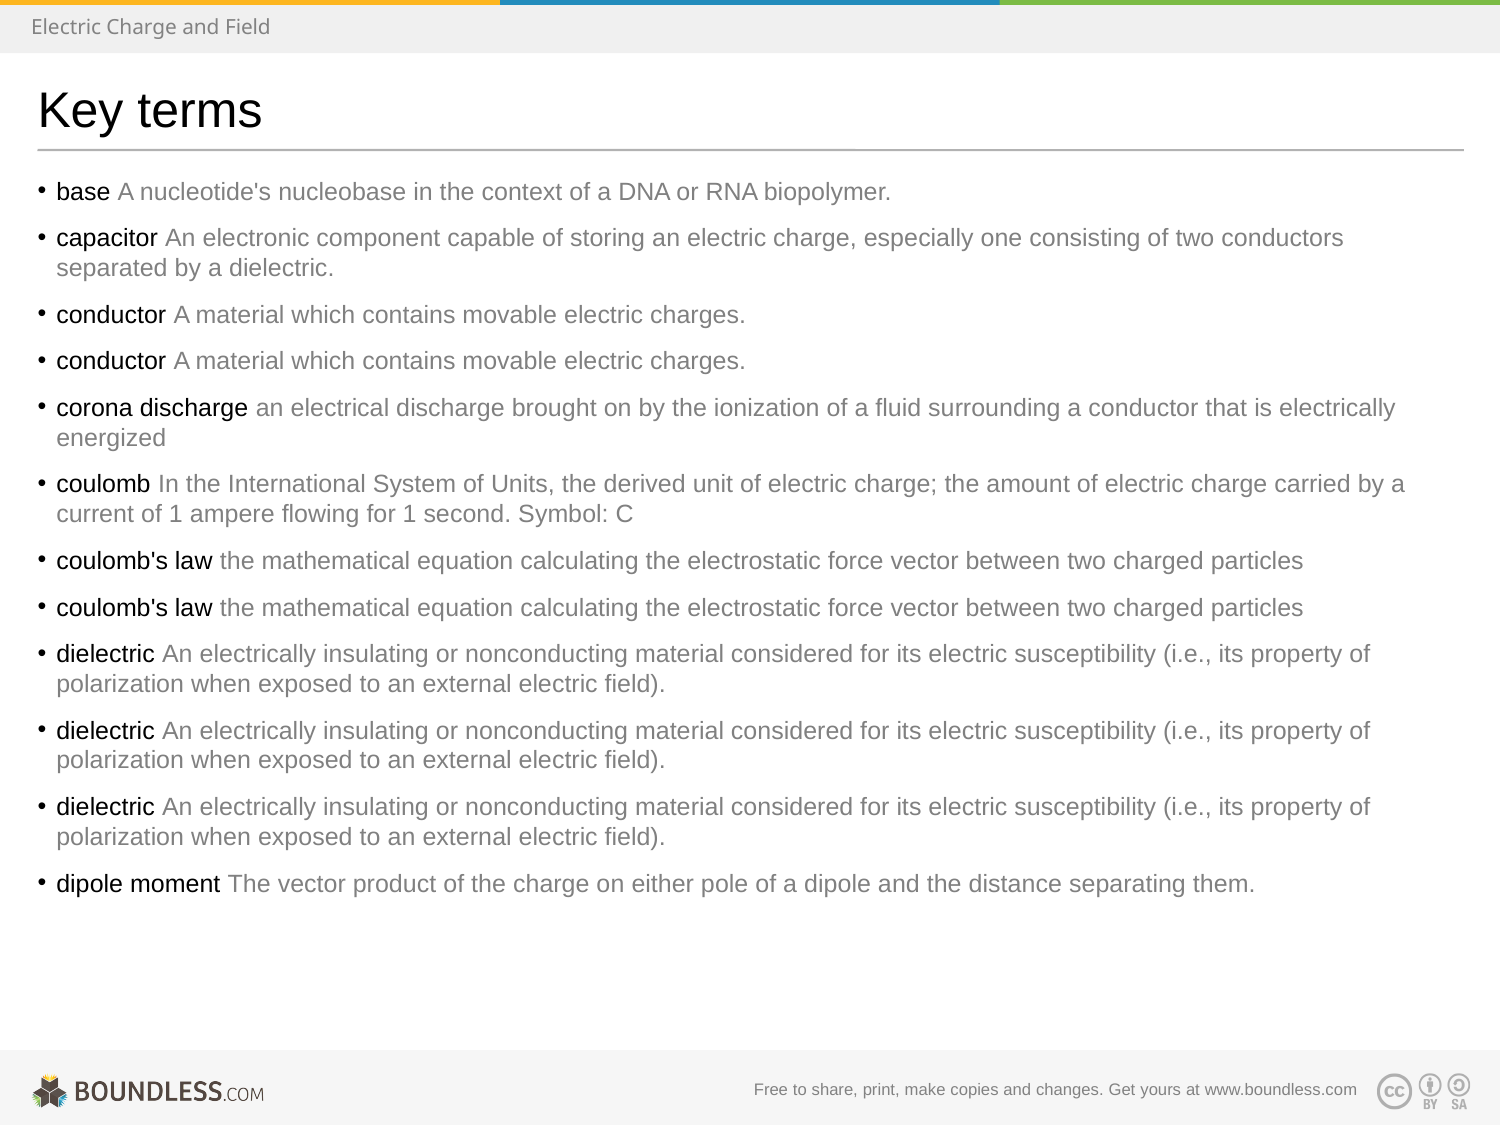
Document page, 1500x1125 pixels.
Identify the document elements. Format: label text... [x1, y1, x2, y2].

picture [1372, 1070, 1476, 1113]
text_box [0, 2, 1500, 54]
picture [30, 1072, 265, 1109]
title Key terms [37, 62, 1463, 138]
text_box Free to share, print, make copies and changes. Get yours at www.boundless.com [649, 1079, 1359, 1113]
text_box Electric Charge and Field [31, 13, 1475, 38]
text_box [0, 1050, 1500, 1125]
list base A nucleotide's nucleobase in the context of a DNA or RNA biopolymer. capacitor An electronic component capable of storing an electric charge, especially one consisting of two conductors separated by a dielectric. conductor A material which contains movable electric charges. conductor A material which contains movable electric charges. corona discharge an electrical discharge brought on by the ionization of a fluid surrounding a conductor that is electrically energized coulomb In the International System of Units, the derived unit of electric charge; the amount of electric charge carried by a current of 1 ampere flowing for 1 second. Symbol: C coulomb's law the mathematical equation calculating the electrostatic force vector between two charged particles coulomb's law the mathematical equation calculating the electrostatic force vector between two charged particles dielectric An electrically insulating or nonconducting material considered for its electric susceptibility (i.e., its property of polarization when exposed to an external electric field). dielectric An electrically insulating or nonconducting material considered for its electric susceptibility (i.e., its property of polarization when exposed to an external electric field). dielectric An electrically insulating or nonconducting material considered for its electric susceptibility (i.e., its property of polarization when exposed to an external electric field). dipole moment The vector product of the charge on either pole of a dipole and the distance separating them. [37, 174, 1463, 1025]
